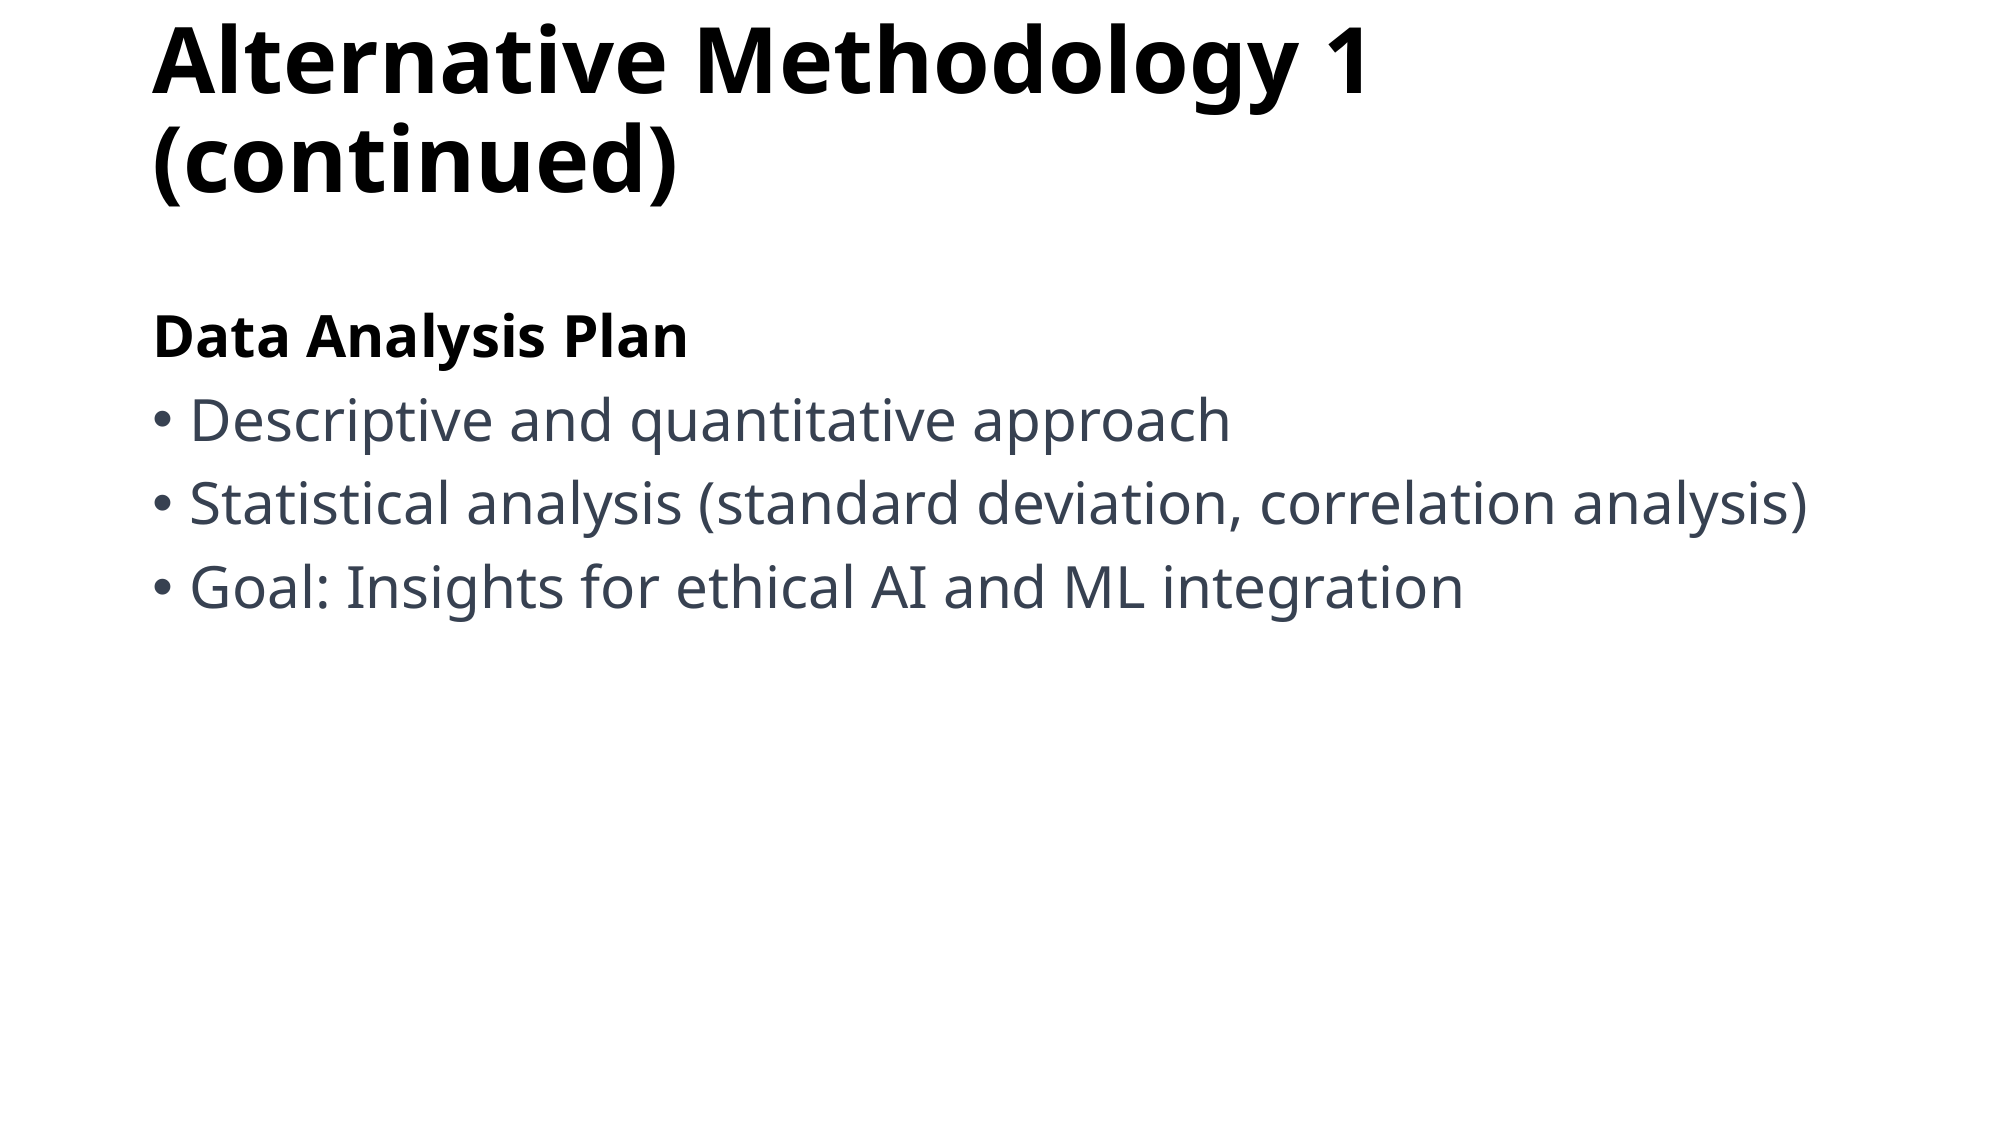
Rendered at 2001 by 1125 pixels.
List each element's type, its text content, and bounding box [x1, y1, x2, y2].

list Data Analysis Plan Descriptive and quantitative approach Statistical analysis (standard deviation, correlation analysis) Goal: Insights for ethical AI and ML integration [137, 299, 1863, 1014]
title Alternative Methodology 1 (continued) [137, 59, 1863, 278]
